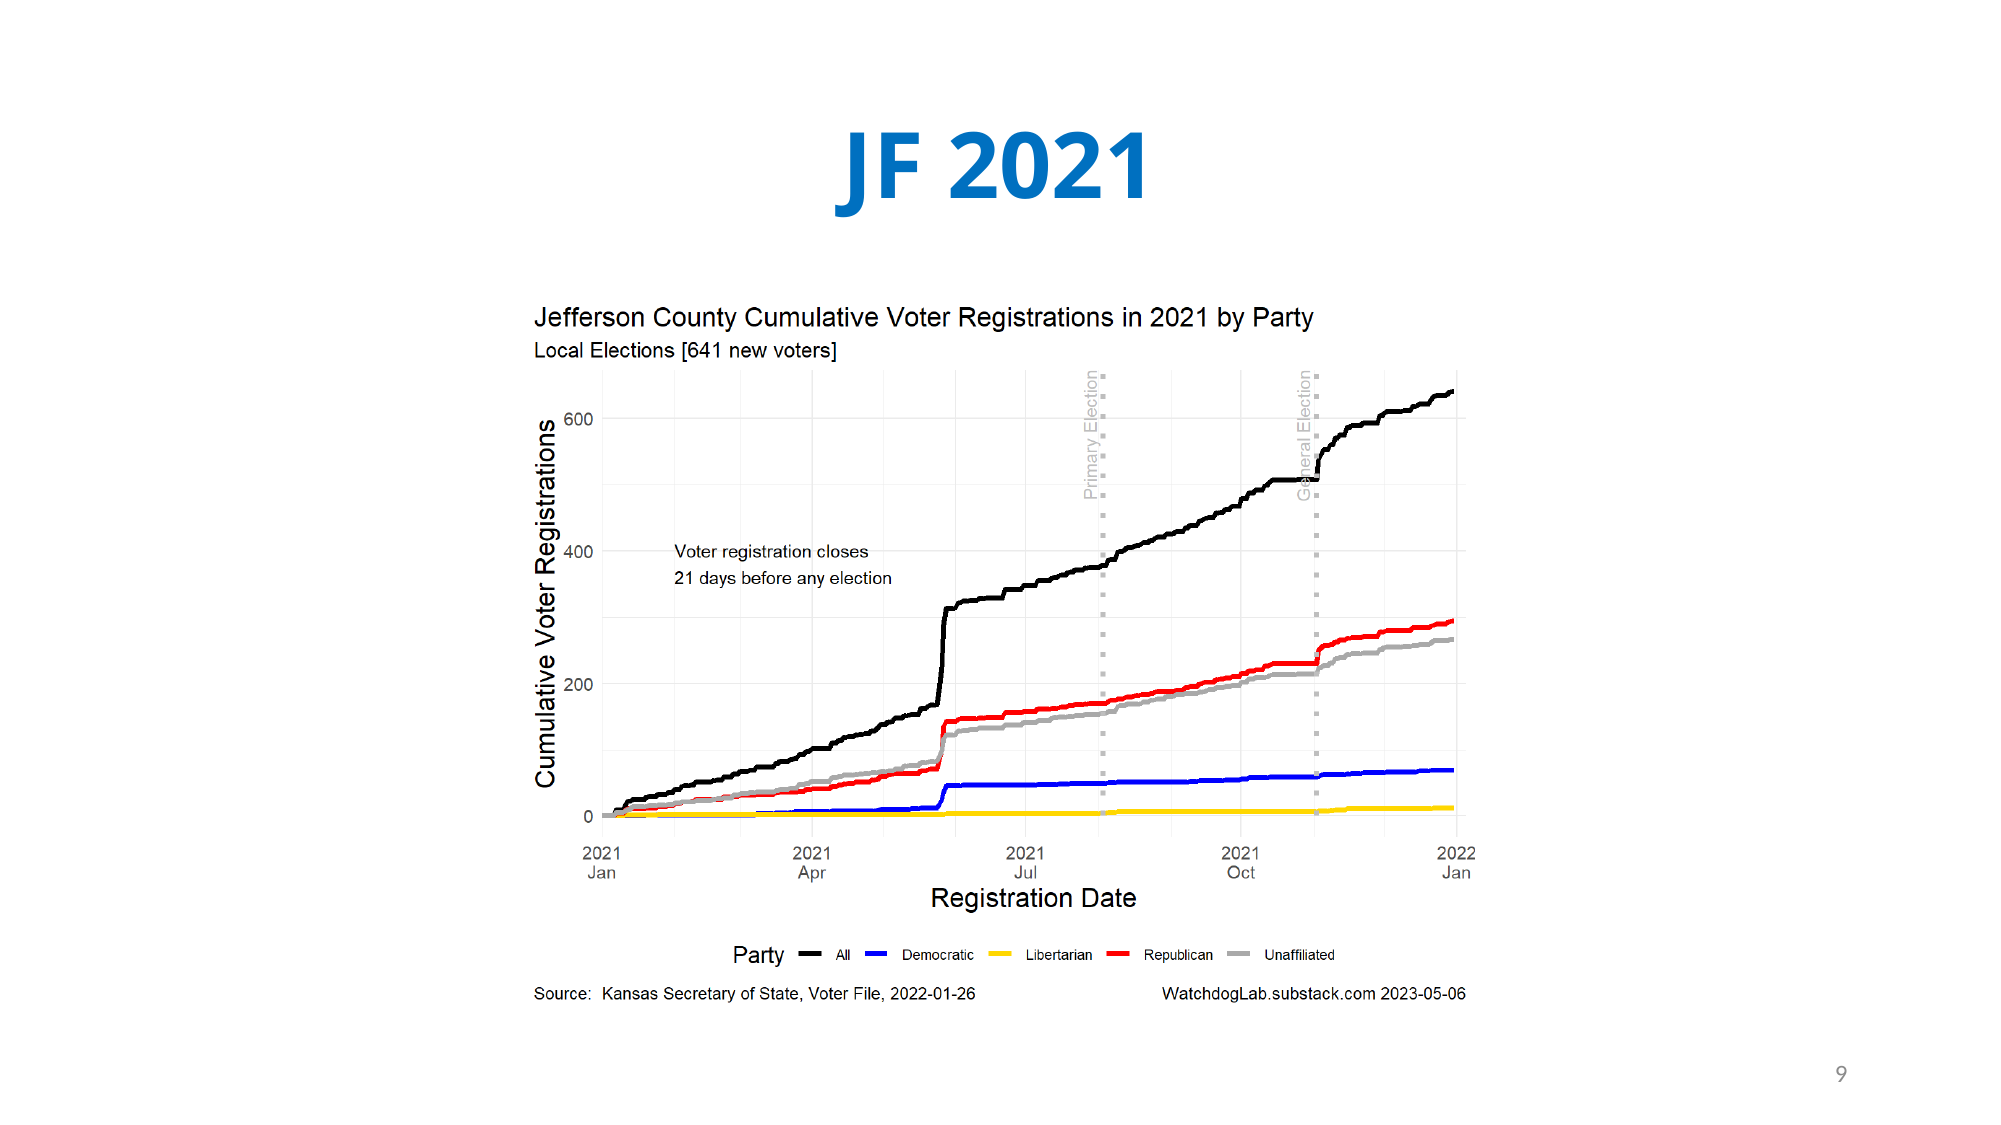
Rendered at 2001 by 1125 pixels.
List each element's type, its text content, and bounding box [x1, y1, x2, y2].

title JF 2021 [137, 59, 1863, 278]
picture [524, 297, 1475, 1011]
slide_number ‹#› [1412, 1042, 1863, 1103]
